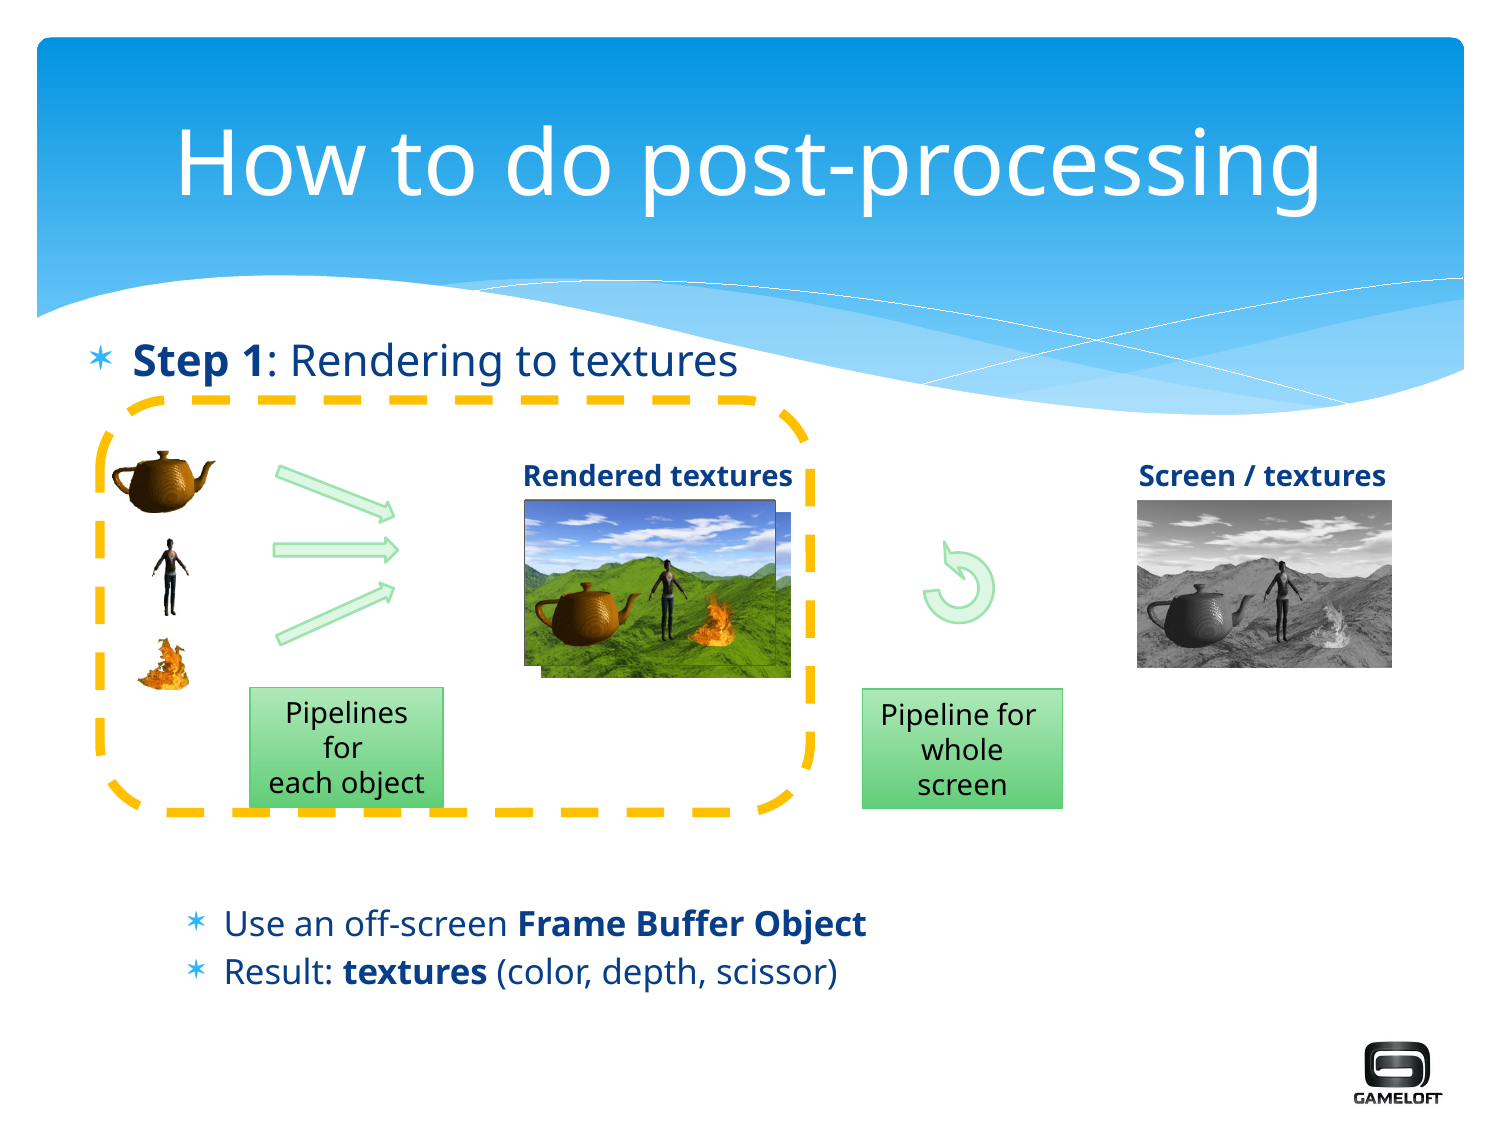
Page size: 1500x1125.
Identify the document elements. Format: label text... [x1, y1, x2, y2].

text_box [112, 786, 797, 814]
list Step 1: Rendering to textures Use an off-screen Frame Buffer Object Result: textures (color, depth, scissor) [75, 324, 1425, 1005]
text_box [98, 398, 808, 775]
title How to do post-processing [75, 55, 1425, 261]
picture [1331, 1027, 1466, 1118]
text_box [112, 449, 1392, 776]
